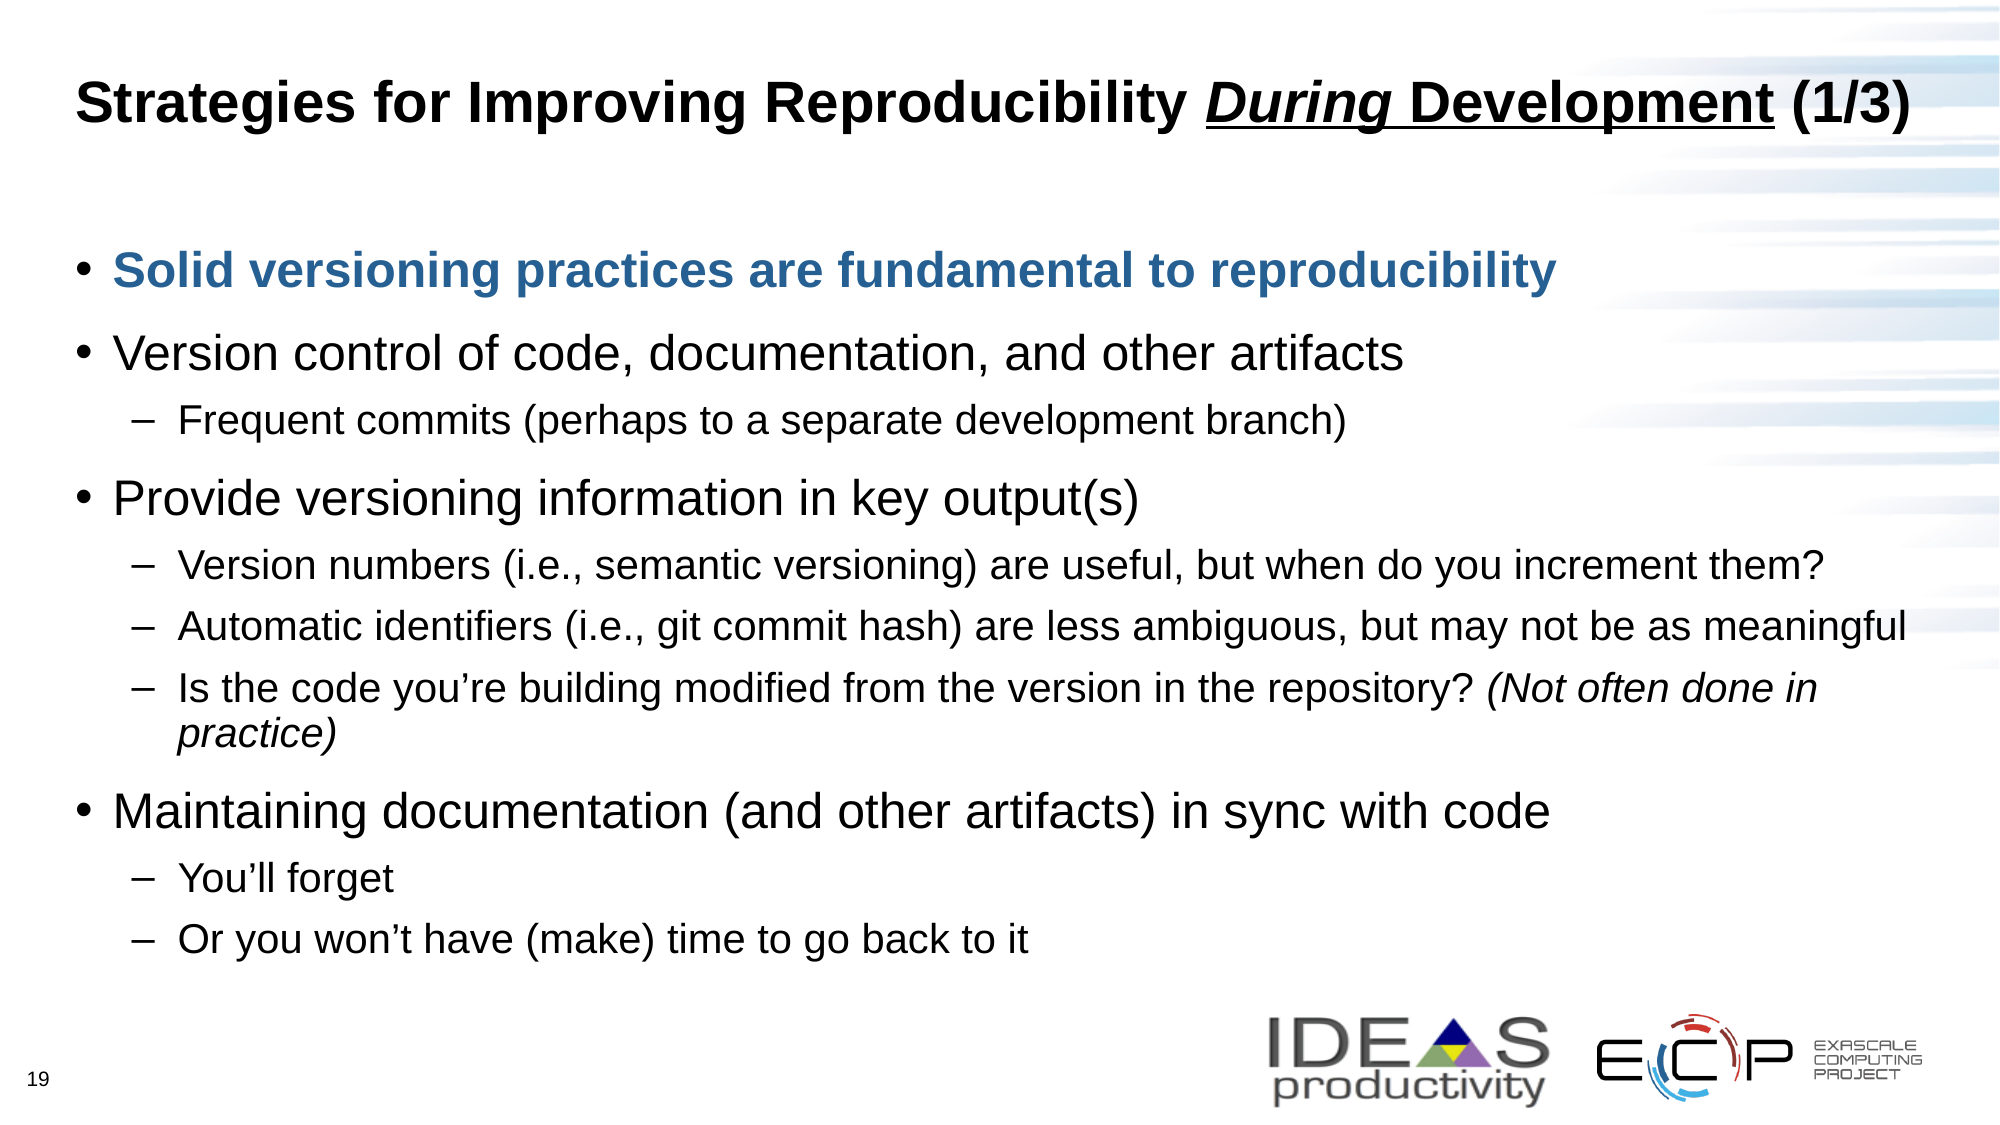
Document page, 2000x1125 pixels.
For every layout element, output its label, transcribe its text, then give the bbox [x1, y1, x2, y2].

picture [1531, 0, 2000, 669]
picture [1257, 1009, 1560, 1115]
picture [1597, 1014, 1922, 1102]
title Strategies for Improving Reproducibility During Development (1/3) [59, 67, 1937, 218]
list Solid versioning practices are fundamental to reproducibility Version control of code, documentation, and other artifacts Frequent commits (perhaps to a separate development branch) Provide versioning information in key output(s) Version numbers (i.e., semantic versioning) are useful, but when do you increment them? Automatic identifiers (i.e., git commit hash) are less ambiguous, but may not be as meaningful Is the code you’re building modified from the version in the repository? (Not often done in practice) Maintaining documentation (and other artifacts) in sync with code You’ll forget Or you won’t have (make) time to go back to it [59, 236, 1926, 902]
